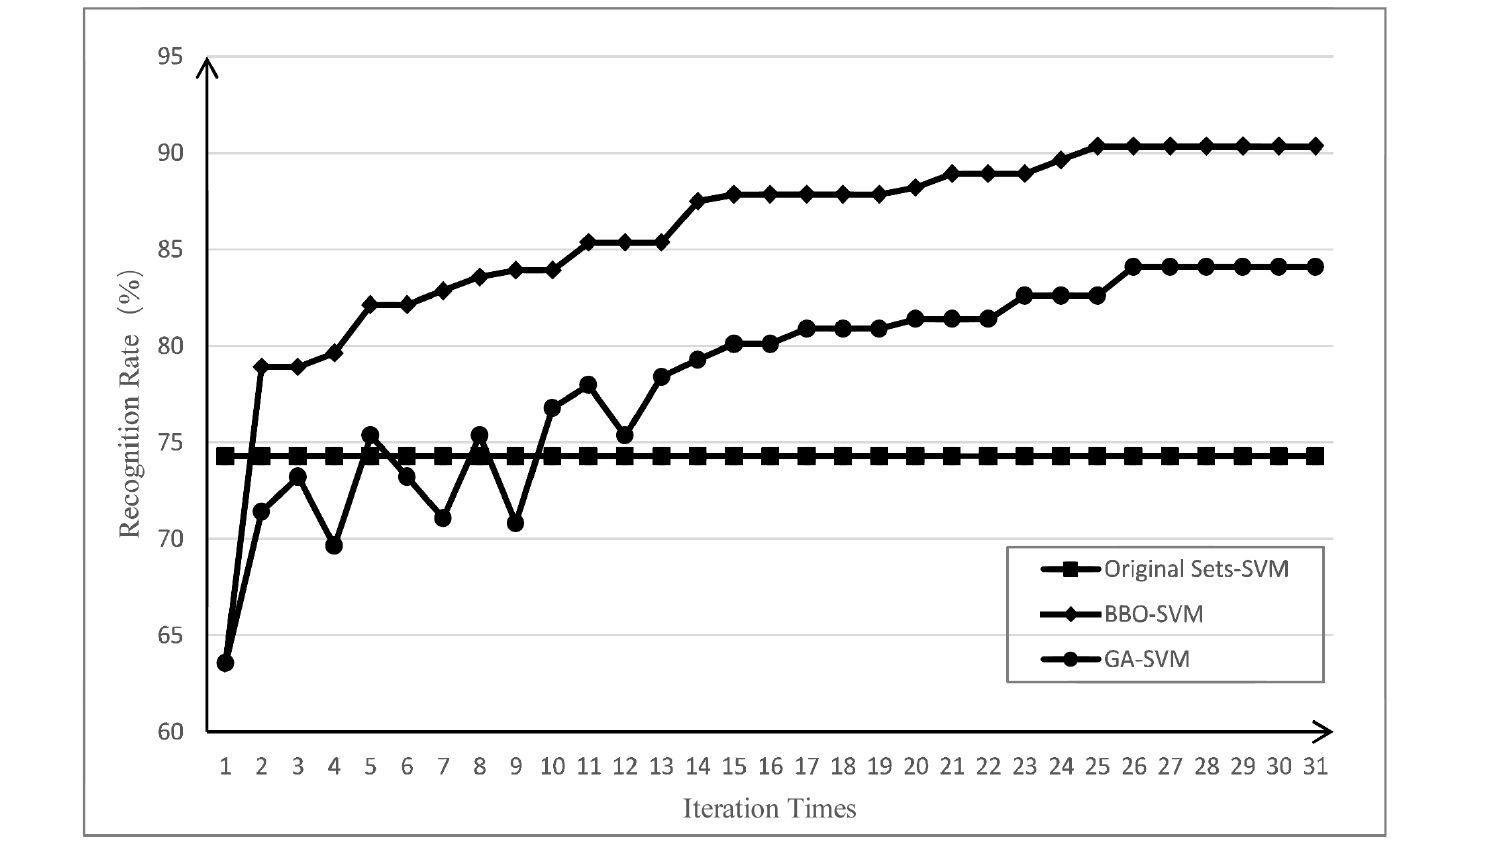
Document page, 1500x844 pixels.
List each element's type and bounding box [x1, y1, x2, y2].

picture [77, 0, 1395, 844]
